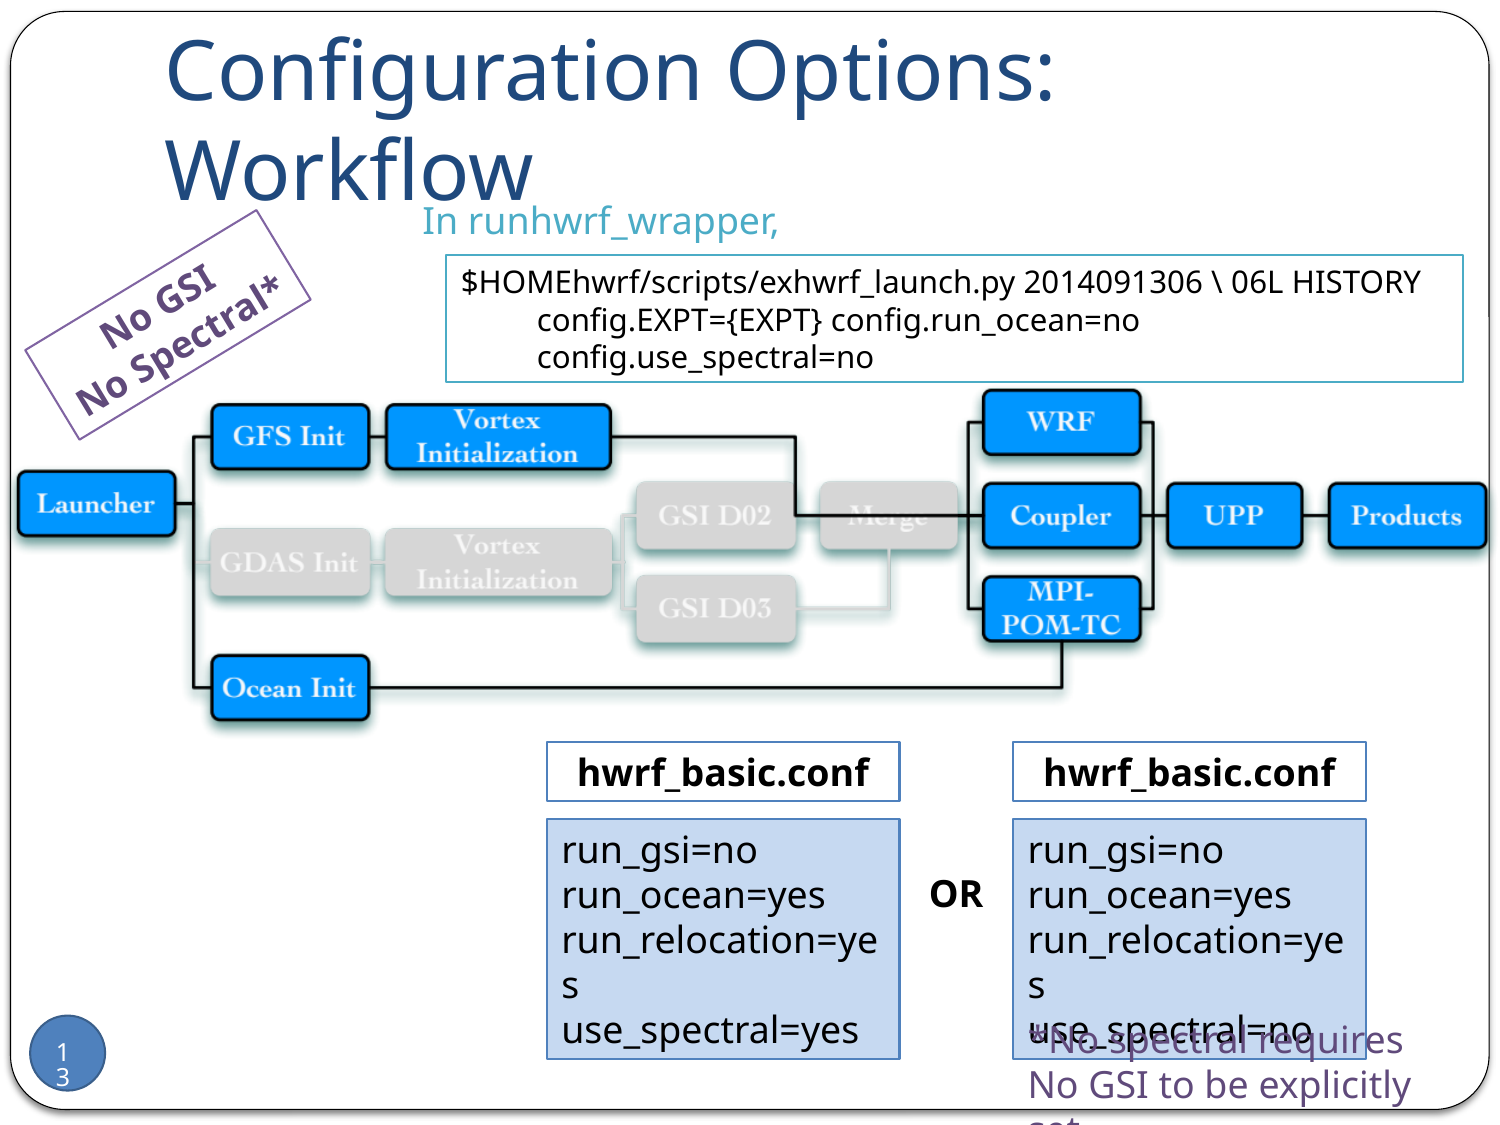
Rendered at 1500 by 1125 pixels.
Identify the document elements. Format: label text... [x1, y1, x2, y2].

text_box *No spectral requires No GSI to be explicitly set [1012, 1008, 1464, 1125]
text_box $HOMEhwrf/scripts/exhwrf_launch.py 2014091306 \ 06L HISTORY config.EXPT={EXPT} config.run_ocean=no config.use_spectral=no [445, 254, 1464, 377]
text_box run_gsi=no run_ocean=yes run_relocation=yes use_spectral=no [1012, 818, 1367, 1008]
title Configuration Options: Workflow [150, 45, 1425, 233]
text_box hwrf_basic.conf [546, 751, 901, 802]
text_box No GSI No Spectral* [24, 209, 312, 377]
picture [0, 378, 1500, 742]
text_box hwrf_basic.conf [1012, 751, 1367, 802]
text_box In runhwrf_wrapper, [407, 189, 805, 249]
text_box run_gsi=no run_ocean=yes run_relocation=yes use_spectral=yes [546, 818, 901, 1060]
text_box OR [899, 862, 1013, 922]
